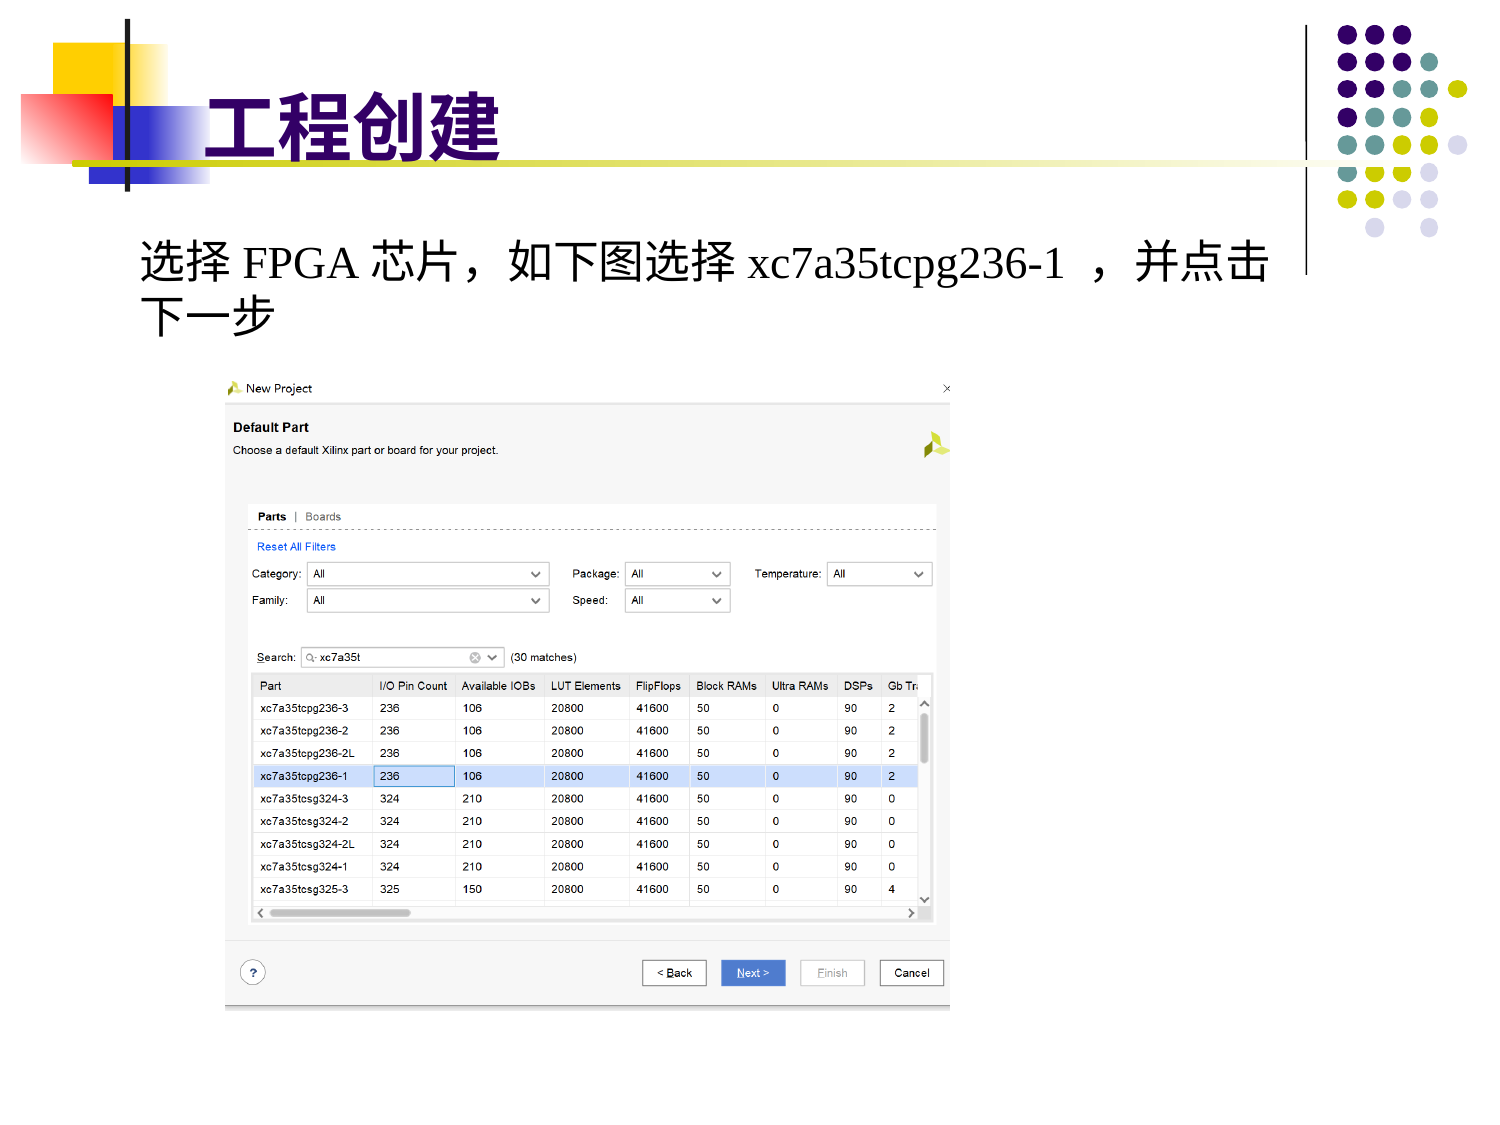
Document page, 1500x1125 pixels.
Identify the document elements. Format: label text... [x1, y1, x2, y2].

picture [224, 374, 951, 1011]
title 工程创建 [187, 37, 1413, 179]
text_box 选择FPGA芯片，如下图选择xc7a35tcpg236-1 ，并点击下一步 [125, 224, 1300, 350]
